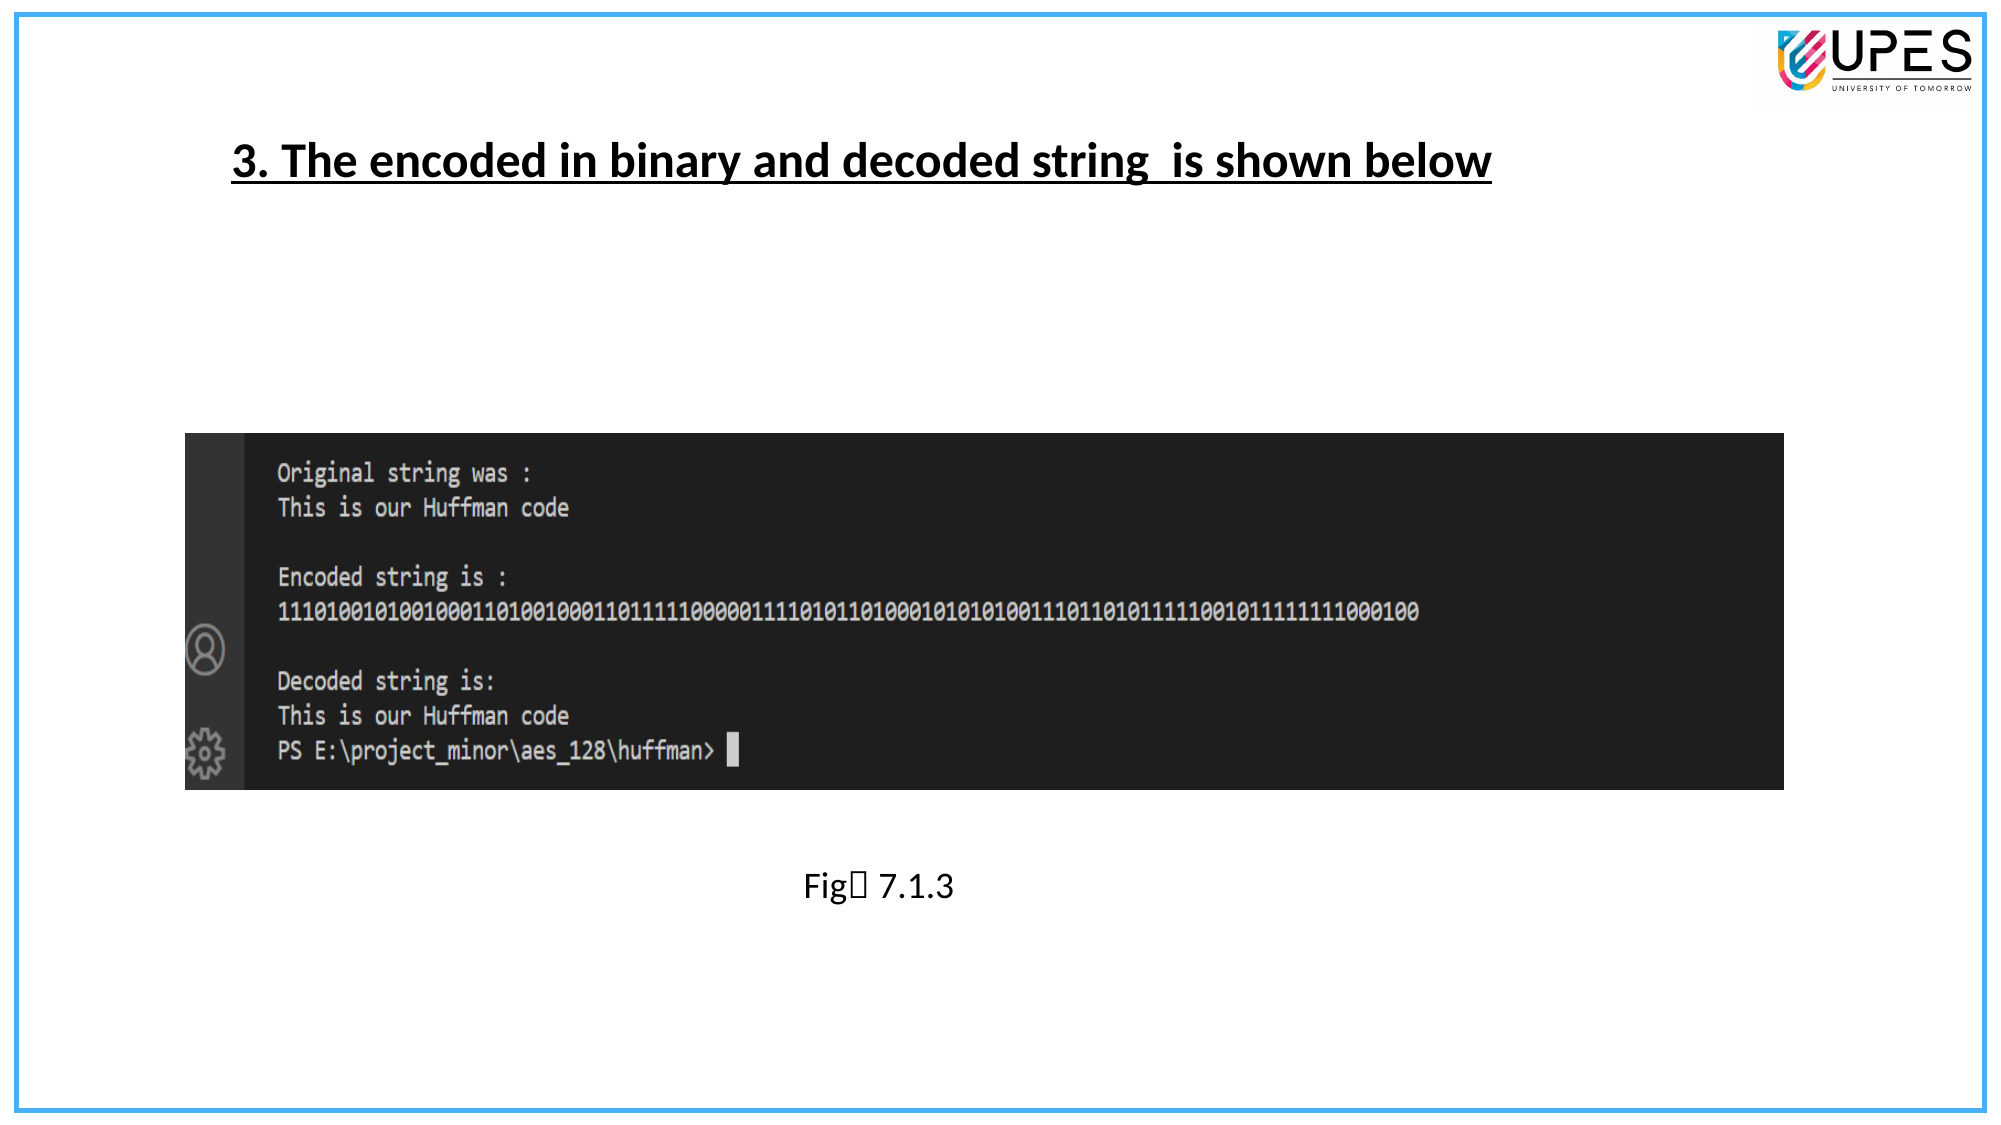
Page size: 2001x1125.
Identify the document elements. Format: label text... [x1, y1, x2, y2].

picture [1758, 20, 1978, 110]
text_box 3. The encoded in binary and decoded string is shown below [216, 119, 1729, 195]
text_box Fig 7.1.3 [414, 853, 1634, 913]
picture [184, 433, 1784, 790]
